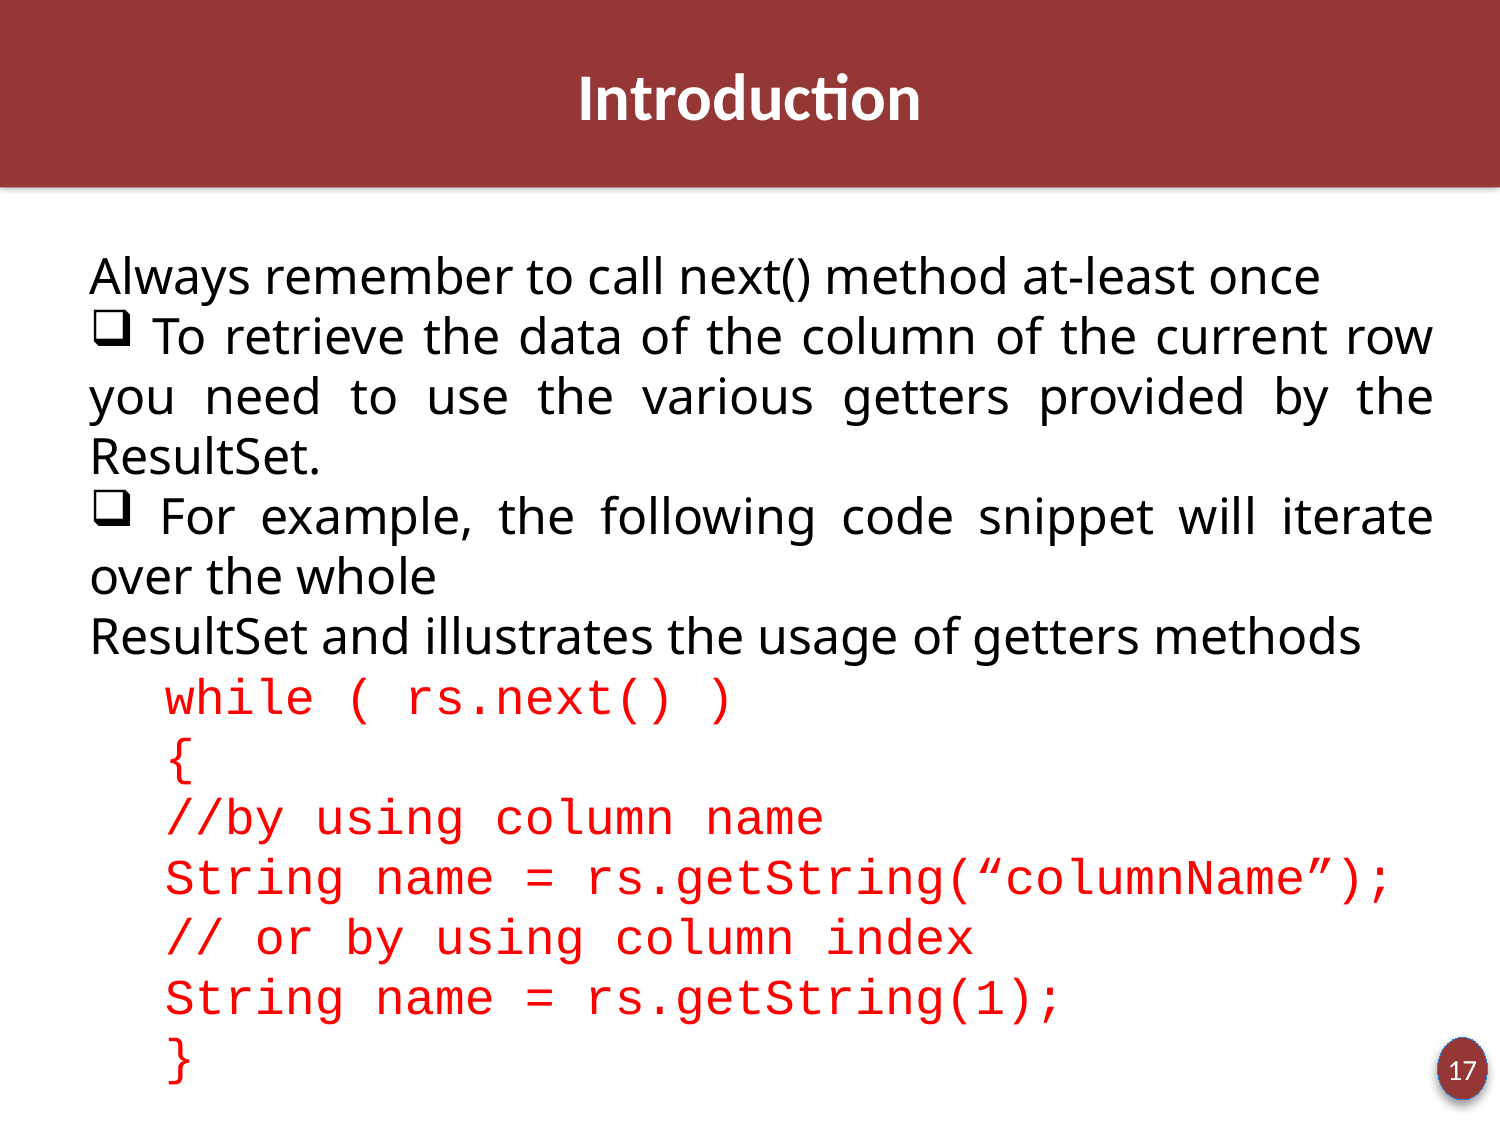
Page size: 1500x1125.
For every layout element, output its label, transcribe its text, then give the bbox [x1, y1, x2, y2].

text_box 17 [1437, 1037, 1488, 1100]
text_box Always remember to call next() method at-least once To retrieve the data of the column of the current row you need to use the various getters provided by the ResultSet. For example, the following code snippet will iterate over the whole ResultSet and illustrates the usage of getters methods while ( rs.next() ) { //by using column name String name = rs.getString(“columnName”); // or by using column index String name = rs.getString(1); } [75, 237, 1450, 1093]
text_box Introduction [0, 0, 1500, 188]
